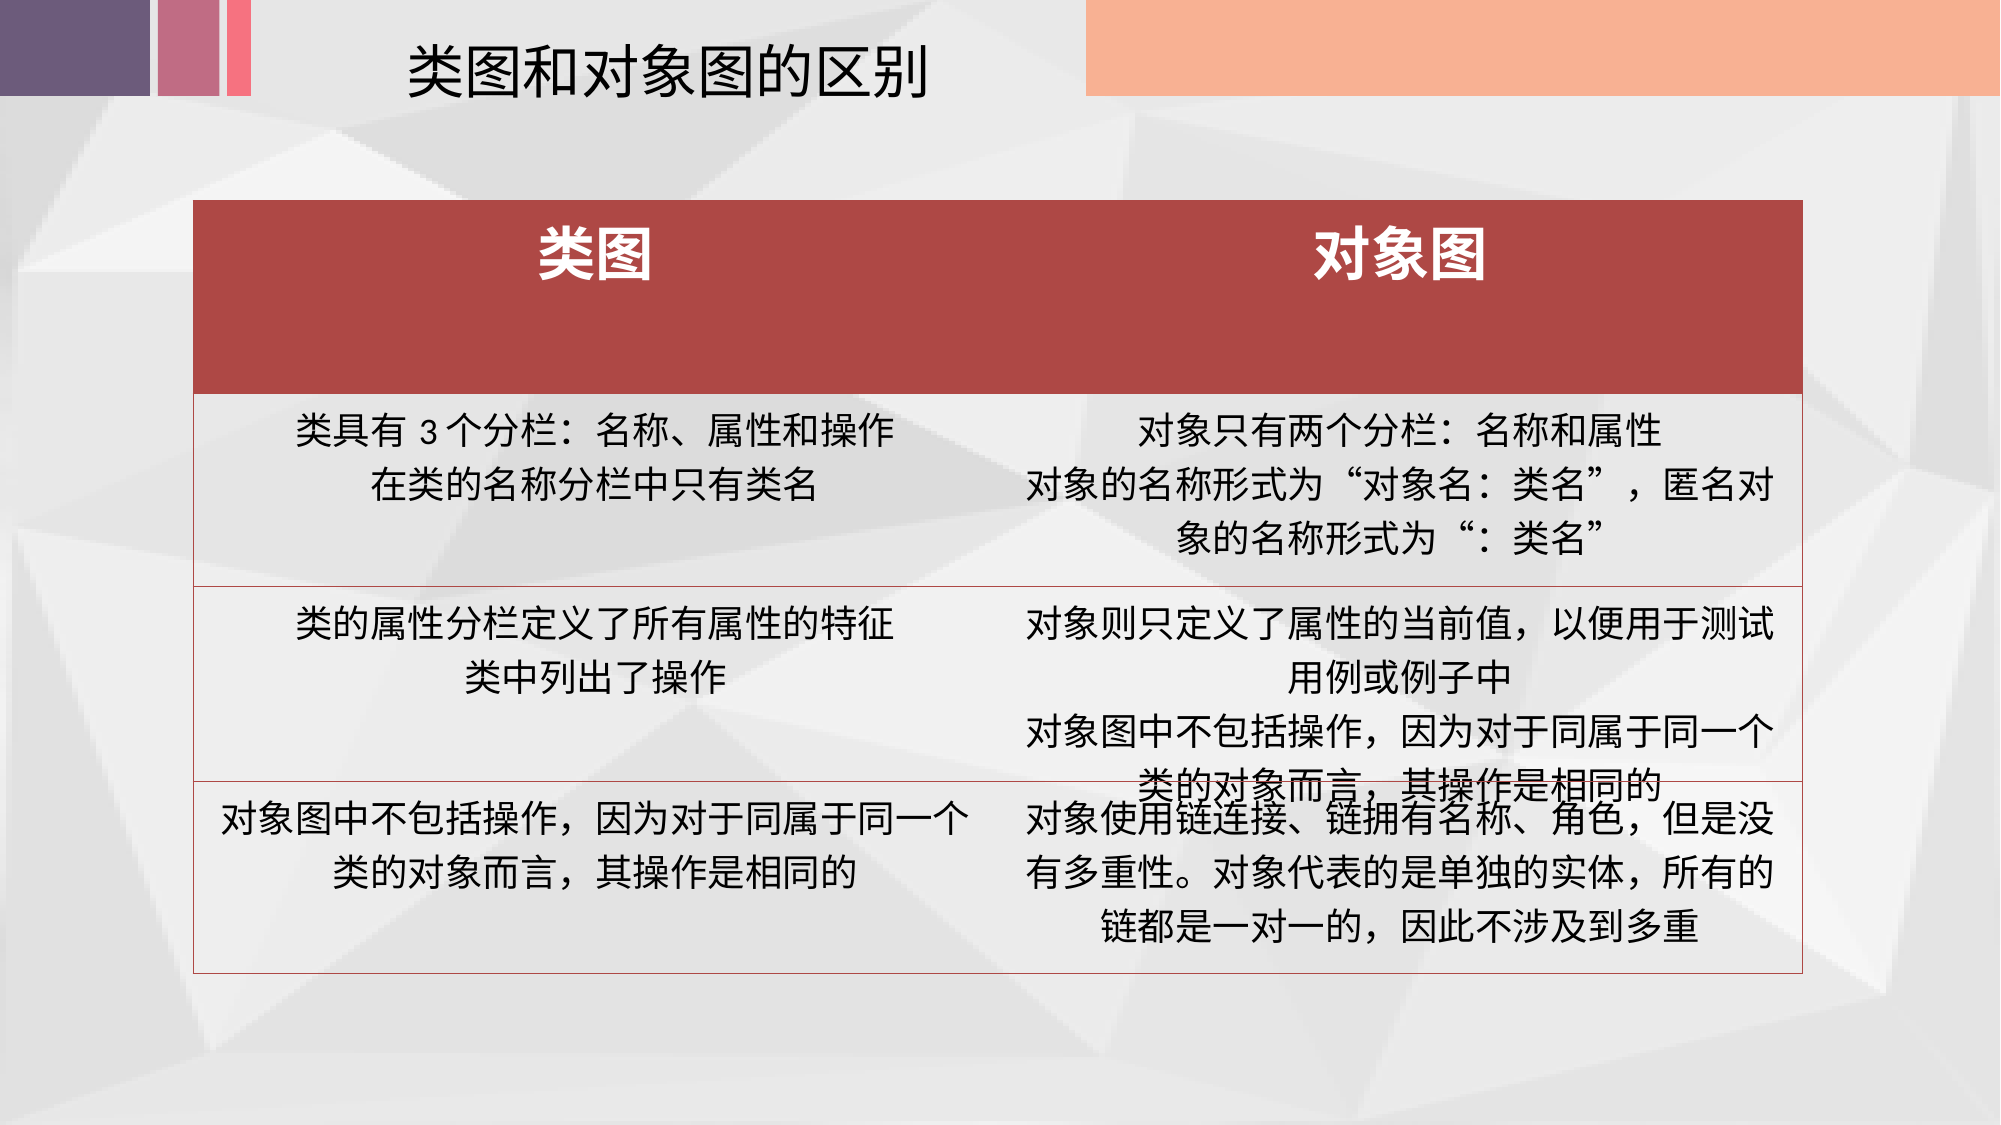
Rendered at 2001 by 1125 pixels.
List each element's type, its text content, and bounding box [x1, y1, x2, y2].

table_header 类图 [194, 201, 998, 393]
table_cell 对象只有两个分栏：名称和属性 对象的名称形式为“对象名：类名”，匿名对象的名称形式为“：类名” [998, 394, 1802, 586]
text_box 类图和对象图的区别 [391, 27, 946, 113]
picture [0, 0, 2001, 1125]
table_cell 类具有3个分栏：名称、属性和操作 在类的名称分栏中只有类名 [194, 394, 998, 586]
text_box [1086, 0, 2000, 96]
table_cell 对象图中不包括操作，因为对于同属于同一个类的对象而言，其操作是相同的 [194, 782, 998, 973]
table_cell 对象使用链连接、链拥有名称、角色，但是没有多重性。对象代表的是单独的实体，所有的链都是一对一的，因此不涉及到多重 [998, 782, 1802, 973]
table_header 对象图 [998, 201, 1802, 393]
table_cell 类的属性分栏定义了所有属性的特征 类中列出了操作 [194, 587, 998, 781]
text_box [157, 0, 220, 96]
text_box [0, 0, 150, 96]
text_box [227, 0, 251, 96]
table_cell 对象则只定义了属性的当前值，以便用于测试用例或例子中 对象图中不包括操作，因为对于同属于同一个类的对象而言，其操作是相同的 [998, 587, 1802, 781]
